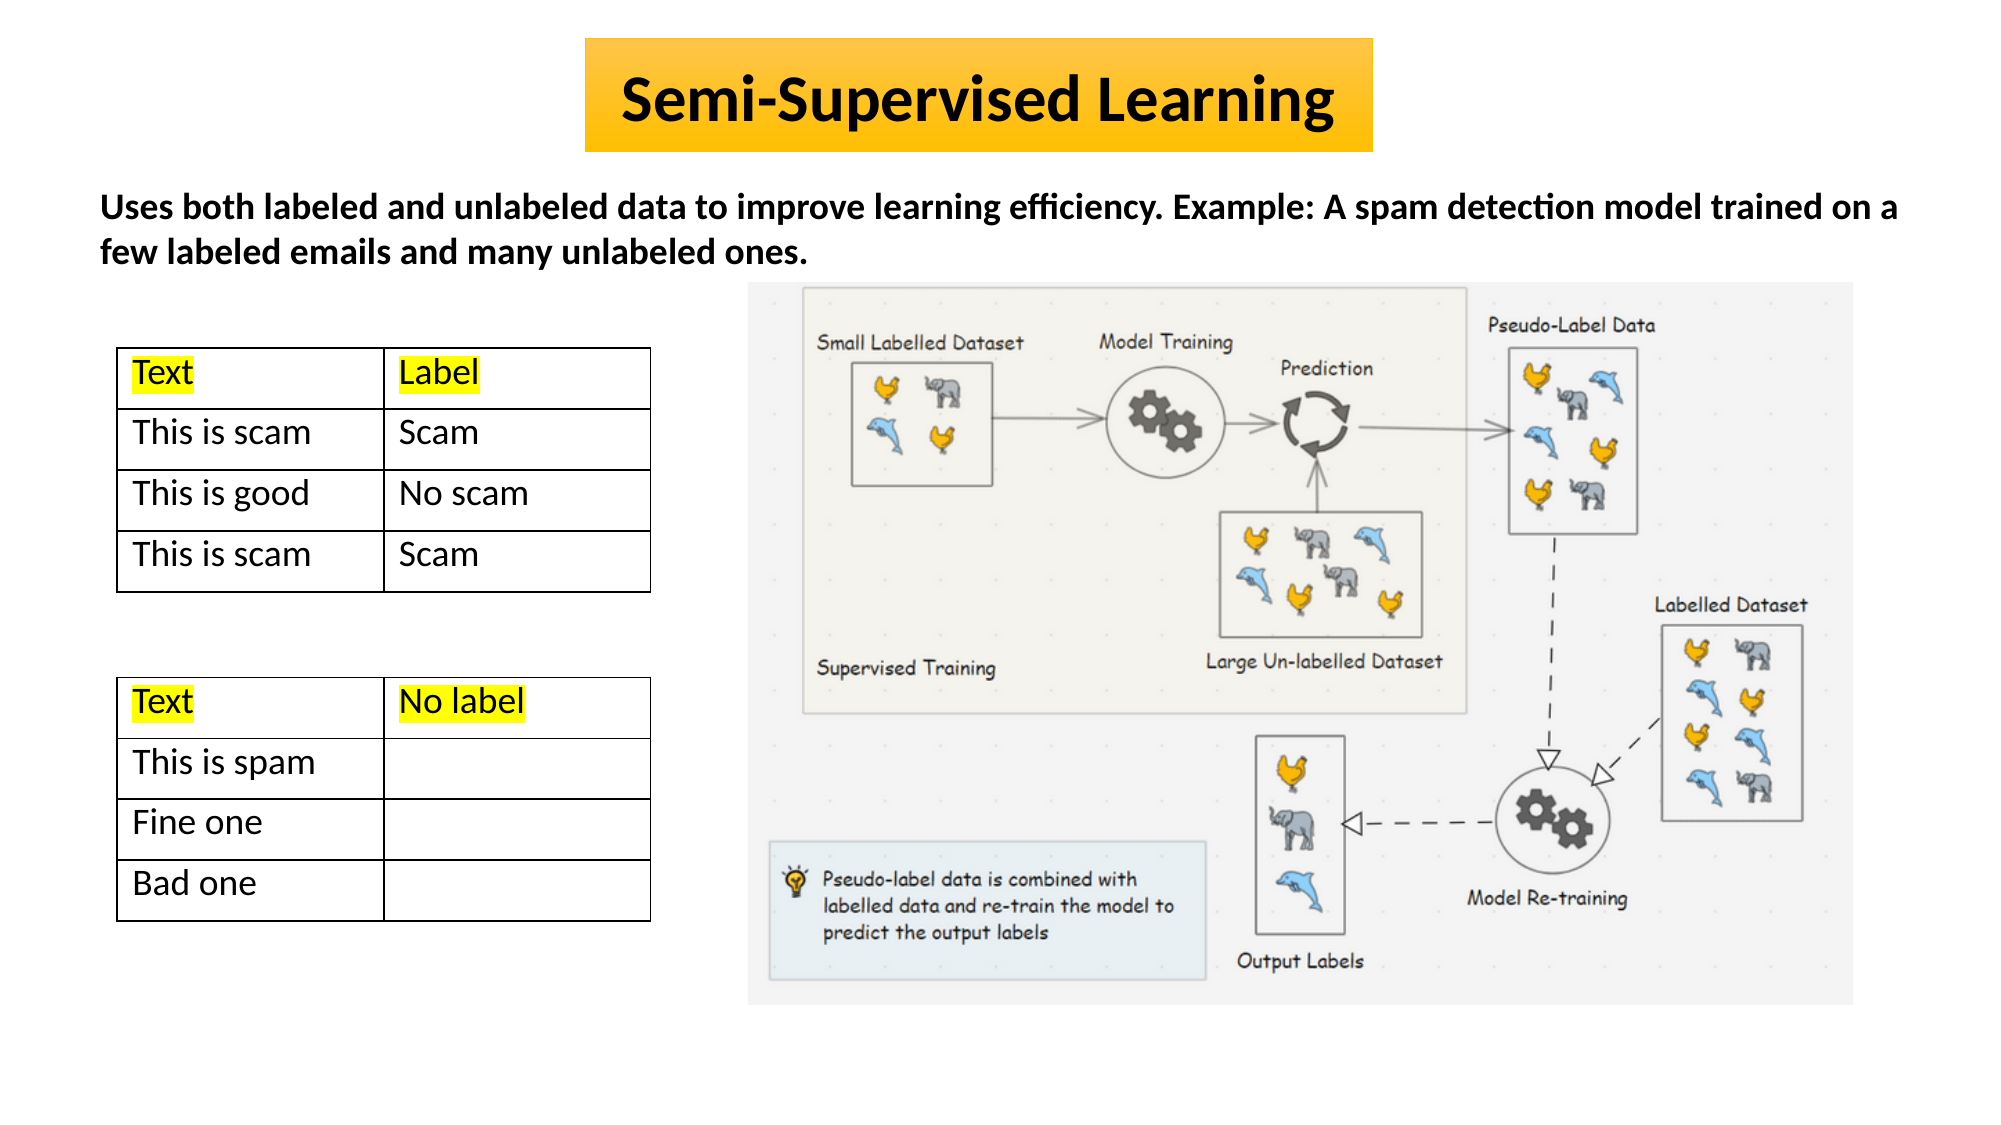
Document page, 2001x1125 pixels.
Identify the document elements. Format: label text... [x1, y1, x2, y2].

text_box Uses both labeled and unlabeled data to improve learning efficiency. Example: A spam detection model trained on a few labeled emails and many unlabeled ones. [85, 174, 1971, 324]
table_cell Scam [385, 532, 650, 591]
picture [747, 282, 1854, 1005]
table_cell This is scam [118, 532, 383, 591]
table_cell [385, 800, 650, 859]
table_cell Fine one [118, 800, 383, 859]
table_header No label [385, 678, 650, 738]
table_cell This is good [118, 471, 383, 530]
table_cell [385, 739, 650, 798]
text_box Semi-Supervised Learning [585, 38, 1373, 152]
table_header Label [385, 349, 650, 408]
table_cell This is spam [118, 739, 383, 798]
table_cell This is scam [118, 410, 383, 469]
table_cell Scam [385, 410, 650, 469]
table_cell No scam [385, 471, 650, 530]
table_header Text [118, 349, 383, 408]
table_cell [385, 861, 650, 920]
table_header Text [118, 678, 383, 738]
table_cell Bad one [118, 861, 383, 920]
